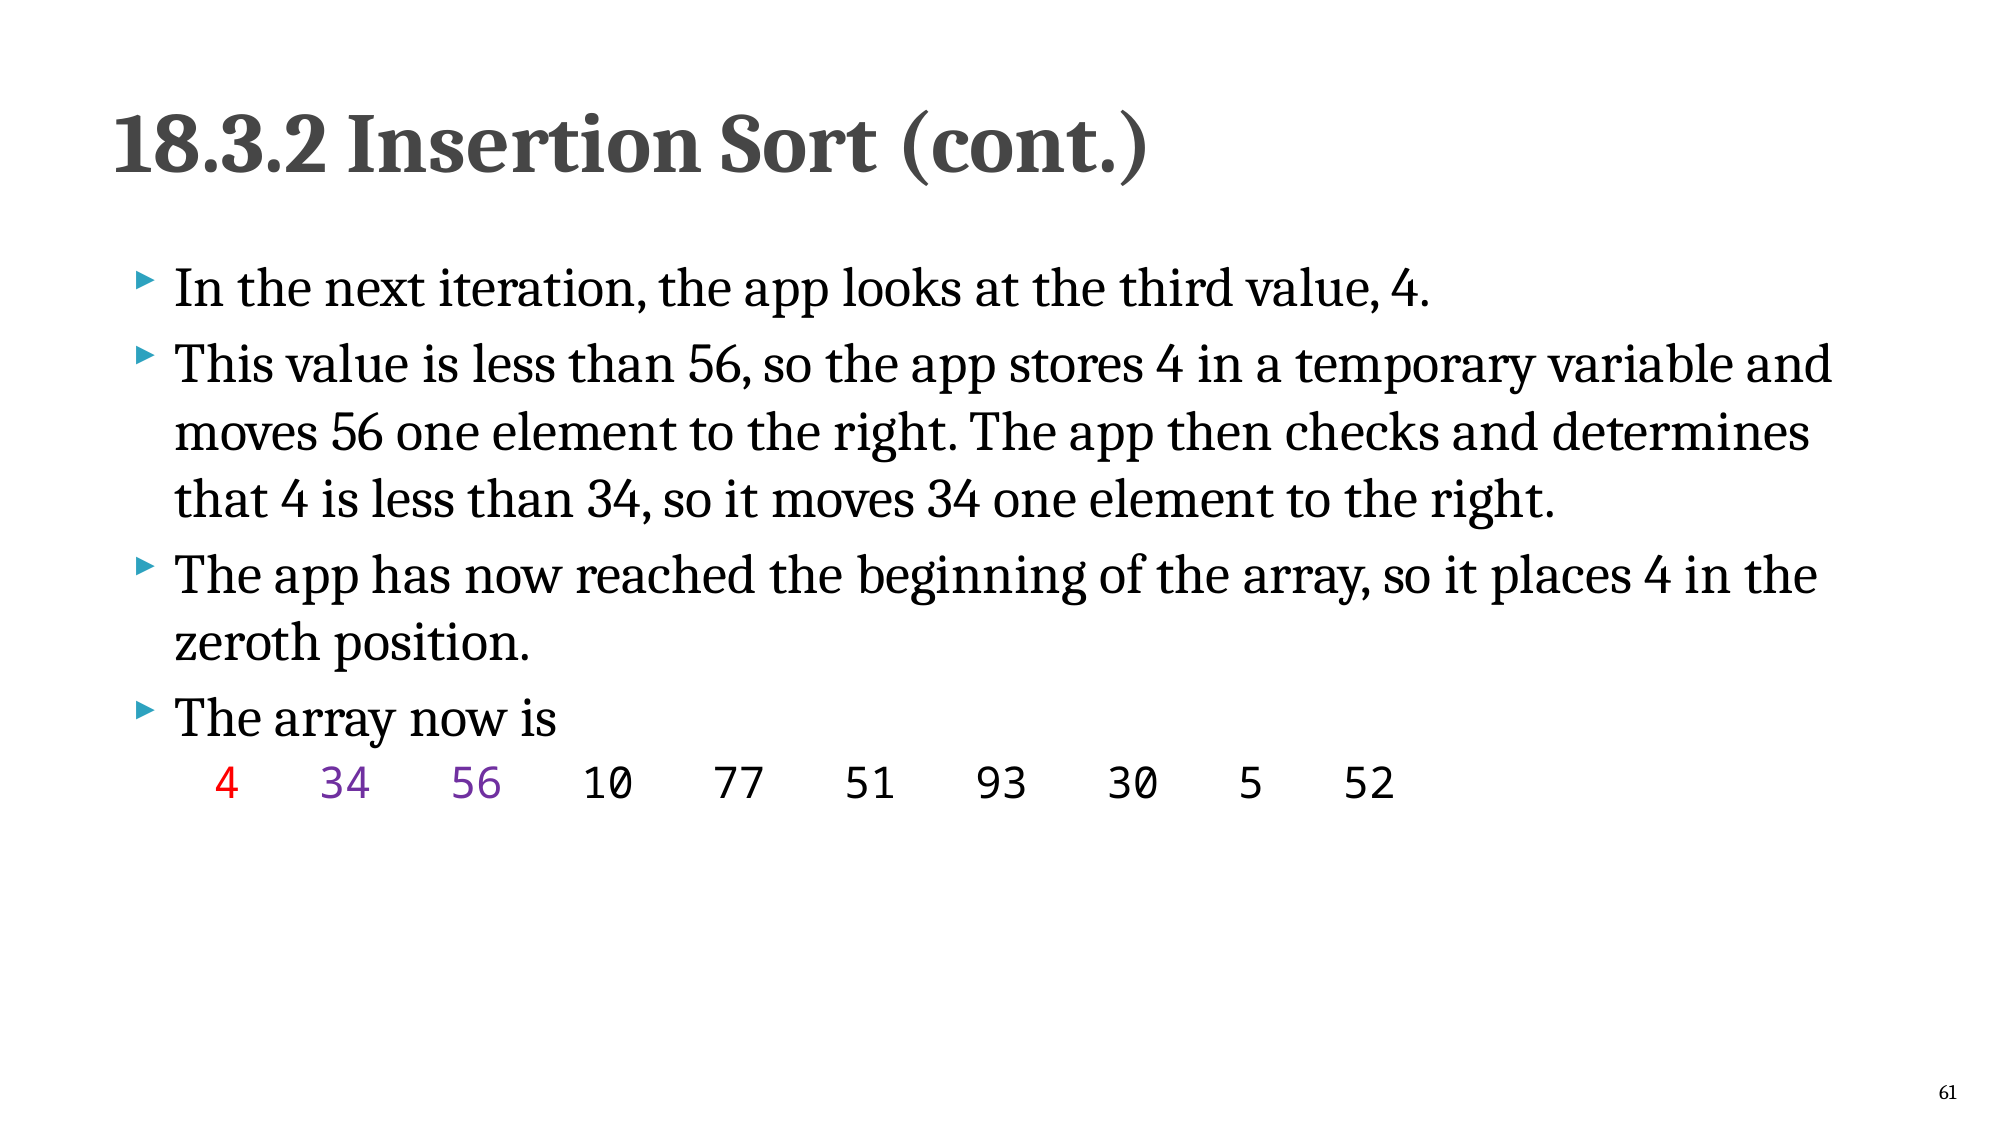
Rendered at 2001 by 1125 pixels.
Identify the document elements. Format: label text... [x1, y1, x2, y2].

title 18.3.2 Insertion Sort (cont.) [99, 45, 1900, 233]
list In the next iteration, the app looks at the third value, 4. This value is less than 56, so the app stores 4 in a temporary variable and moves 56 one element to the right. The app then checks and determines that 4 is less than 34, so it moves 34 one element to the right. The app has now reached the beginning of the array, so it places 4 in the zeroth position. The array now is 4 34 56 10 77 51 93 30 5 52 [99, 242, 1900, 986]
slide_number 61 [1891, 1051, 1972, 1112]
